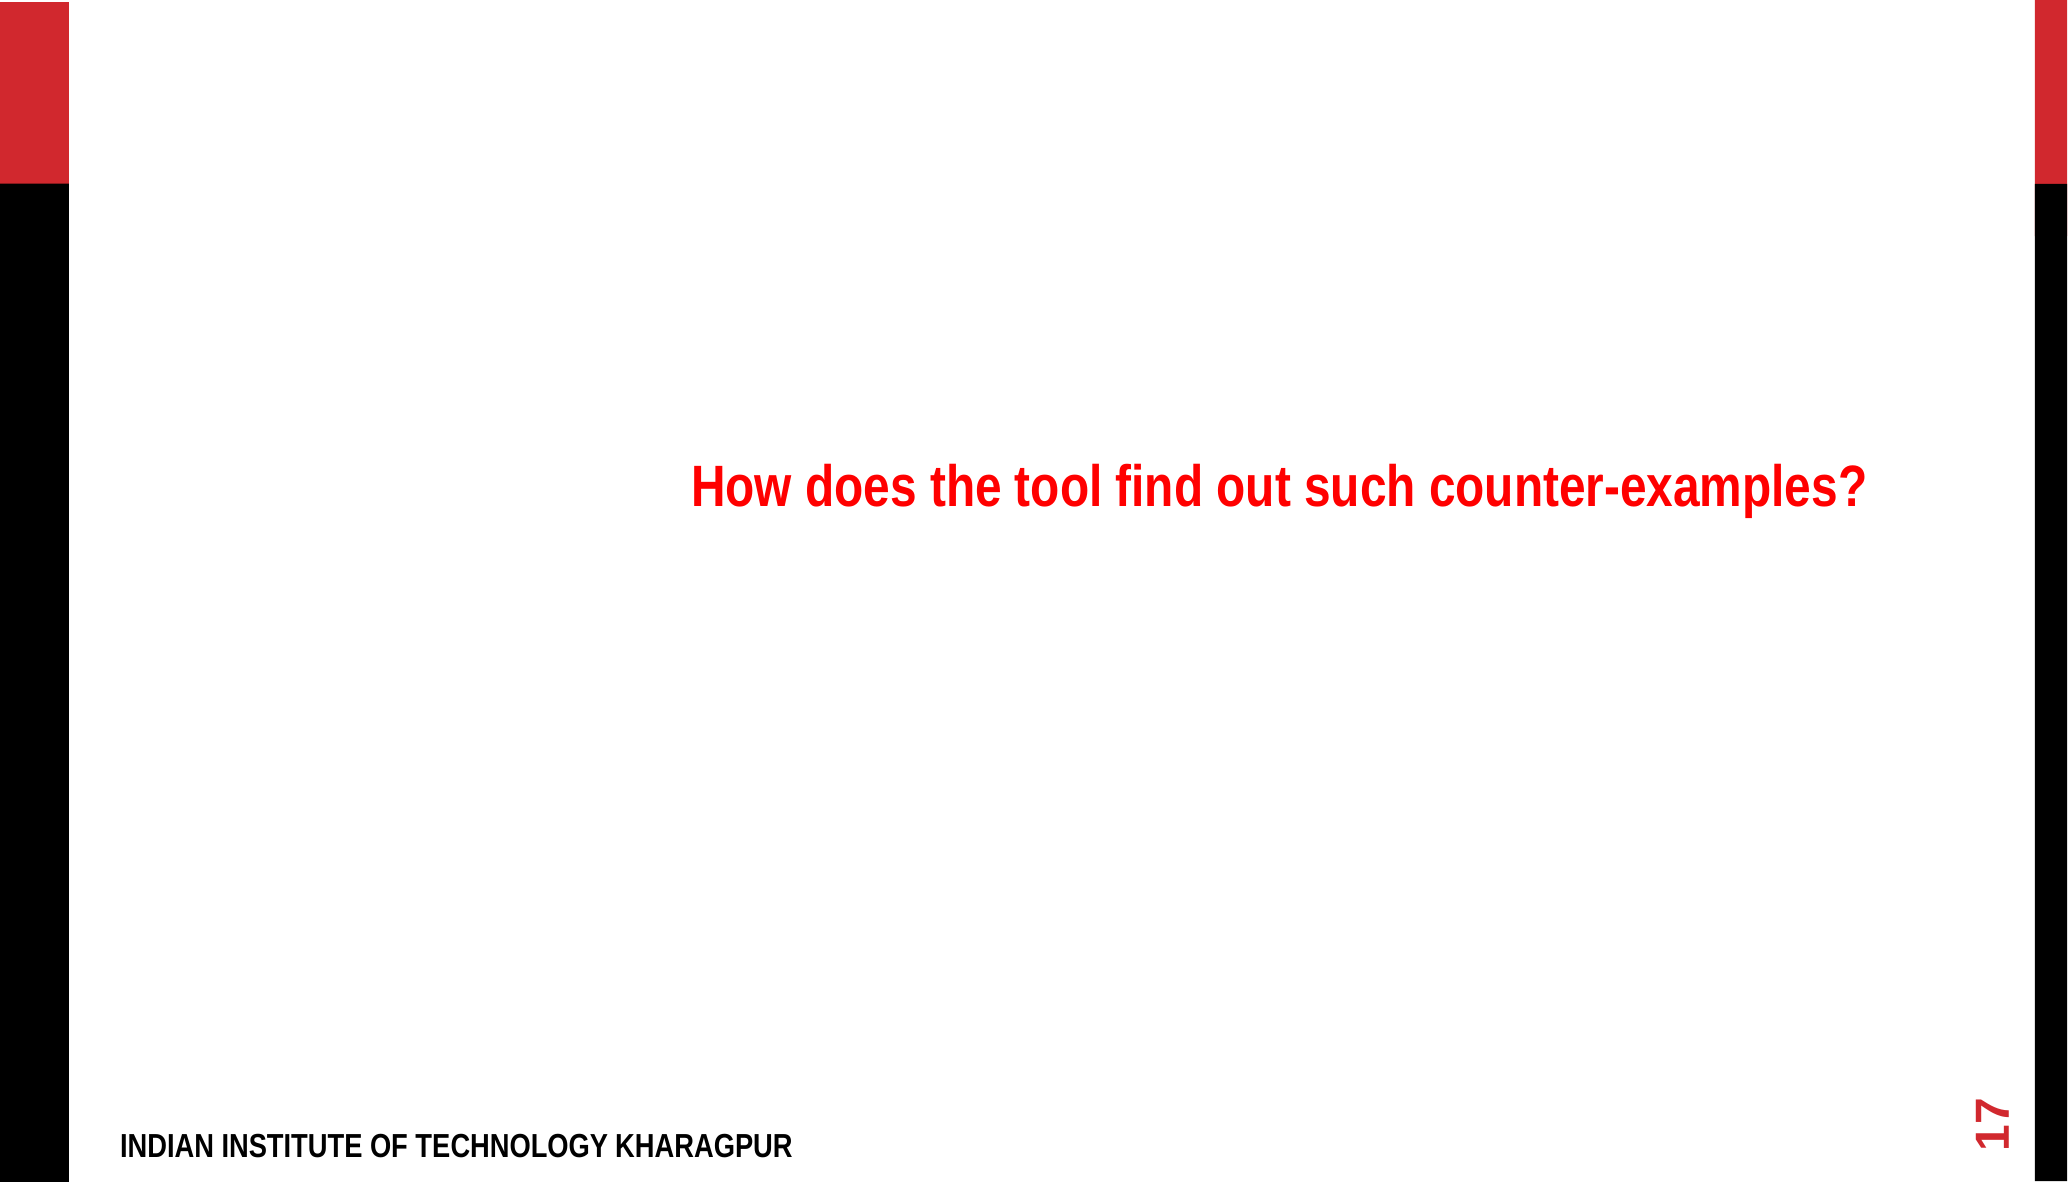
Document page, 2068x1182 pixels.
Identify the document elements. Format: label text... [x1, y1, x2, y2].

text_box How does the tool find out such counter-examples? [676, 440, 1883, 526]
footer INDIAN INSTITUTE OF TECHNOLOGY KHARAGPUR [103, 1115, 1361, 1168]
slide_number 17 [1963, 1046, 2016, 1169]
